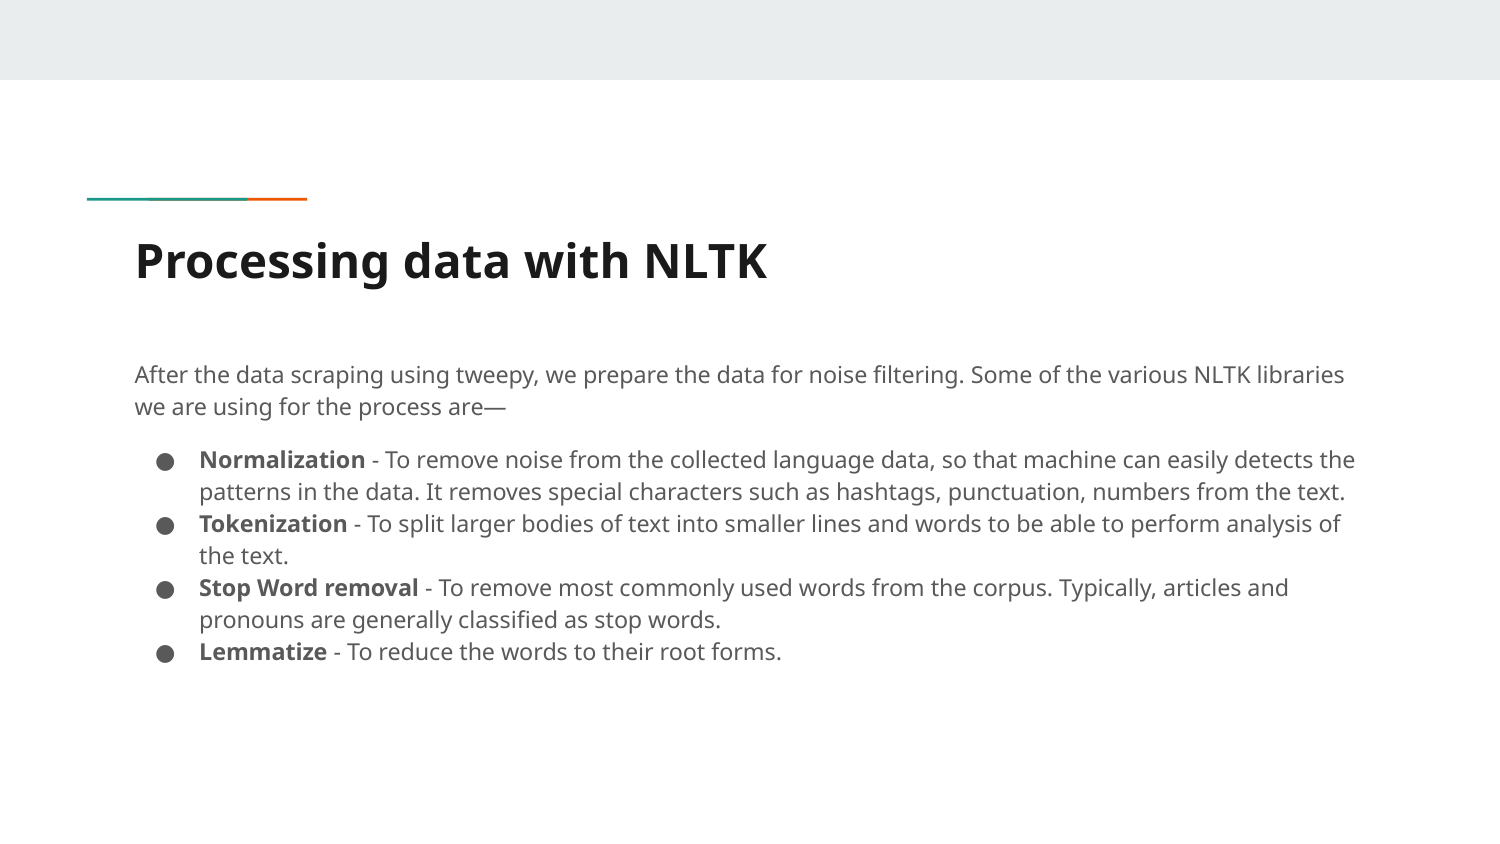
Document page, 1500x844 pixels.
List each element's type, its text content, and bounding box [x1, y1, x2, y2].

list After the data scraping using tweepy, we prepare the data for noise filtering. Some of the various NLTK libraries we are using for the process are— Normalization - To remove noise from the collected language data, so that machine can easily detects the patterns in the data. It removes special characters such as hashtags, punctuation, numbers from the text. Tokenization - To split larger bodies of text into smaller lines and words to be able to perform analysis of the text. Stop Word removal - To remove most commonly used words from the corpus. Typically, articles and pronouns are generally classified as stop words. Lemmatize - To reduce the words to their root forms. [119, 341, 1381, 712]
title Processing data with NLTK [119, 216, 1381, 305]
